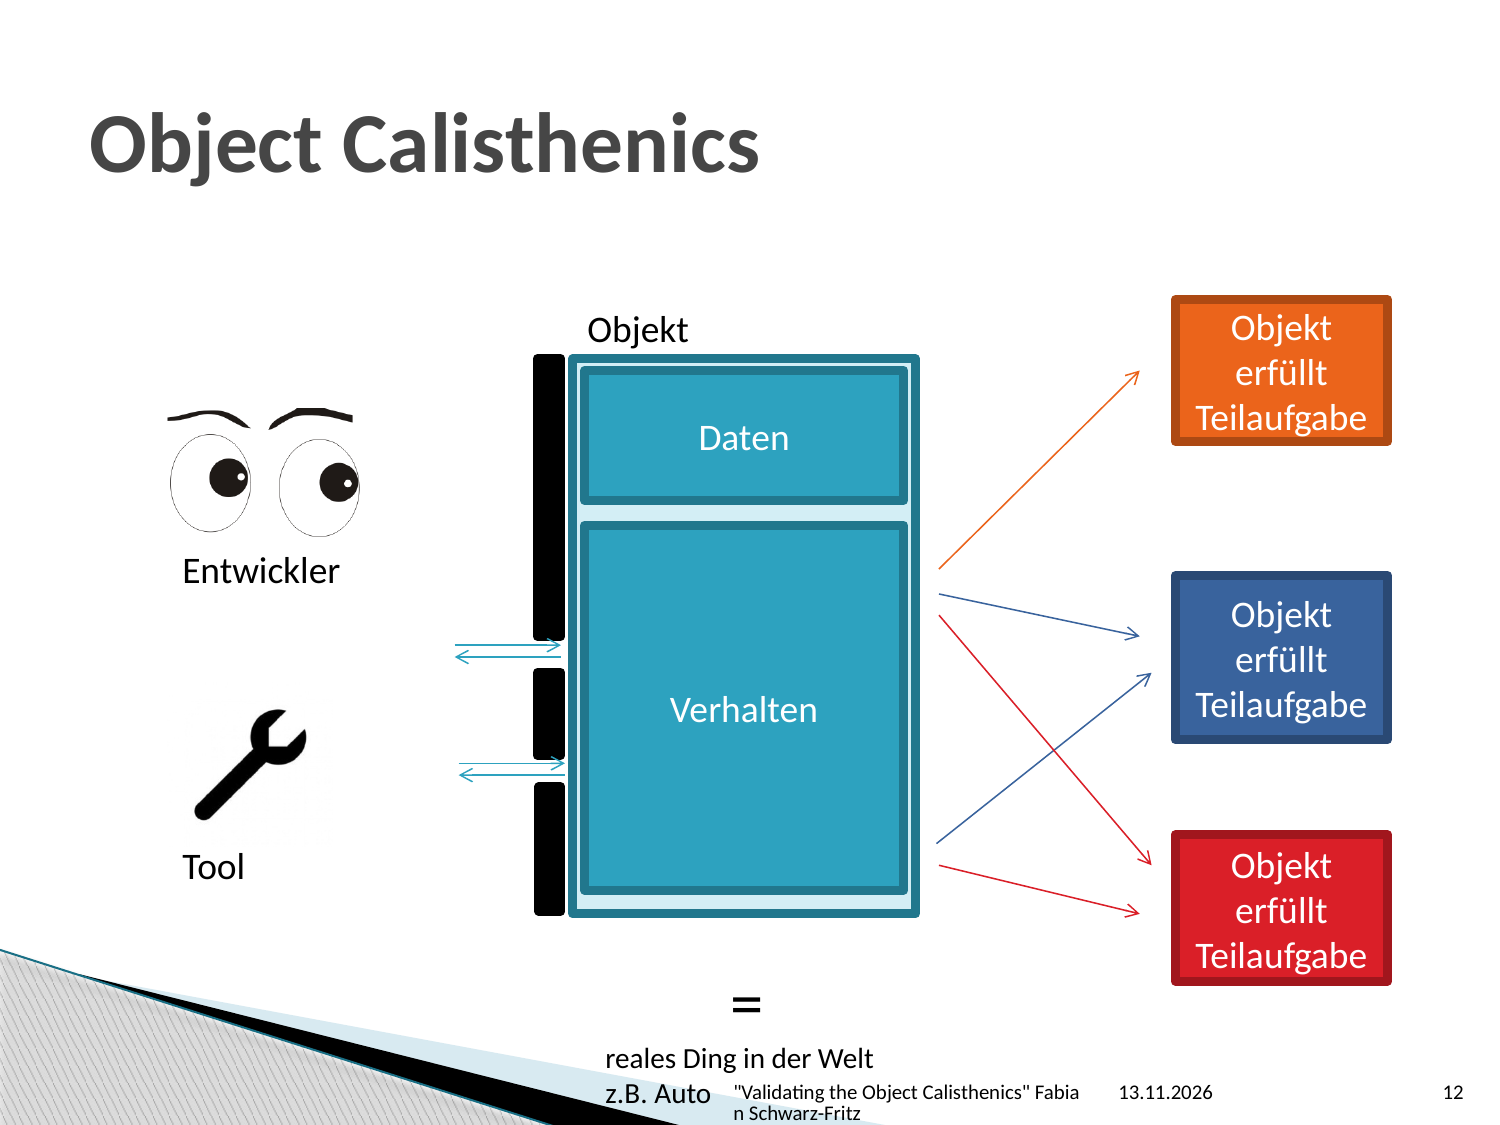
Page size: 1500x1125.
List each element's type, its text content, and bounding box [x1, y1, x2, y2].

text_box Objekt [572, 298, 880, 358]
text_box Objekt erfüllt Teilaufgabe [1171, 295, 1392, 446]
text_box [938, 614, 1152, 866]
text_box Objekt erfüllt Teilaufgabe [1171, 830, 1392, 986]
text_box [533, 668, 565, 760]
slide_number 12 [1418, 1051, 1479, 1112]
text_box = reales Ding in der Welt z.B. Auto [590, 952, 898, 1117]
text_box Tool [167, 834, 452, 895]
text_box [533, 354, 565, 641]
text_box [572, 358, 916, 915]
picture [167, 681, 333, 848]
text_box Objekt erfüllt Teilaufgabe [1171, 571, 1392, 744]
text_box [534, 785, 565, 916]
title Object Calisthenics [75, 45, 1425, 233]
picture [167, 408, 382, 537]
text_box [938, 370, 1140, 570]
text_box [938, 876, 1140, 915]
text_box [938, 593, 1140, 614]
footer "Validating the Object Calisthenics" Fabian Schwarz-Fritz [718, 1051, 1105, 1112]
text_box Entwickler [167, 538, 452, 599]
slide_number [1105, 1051, 1418, 1112]
